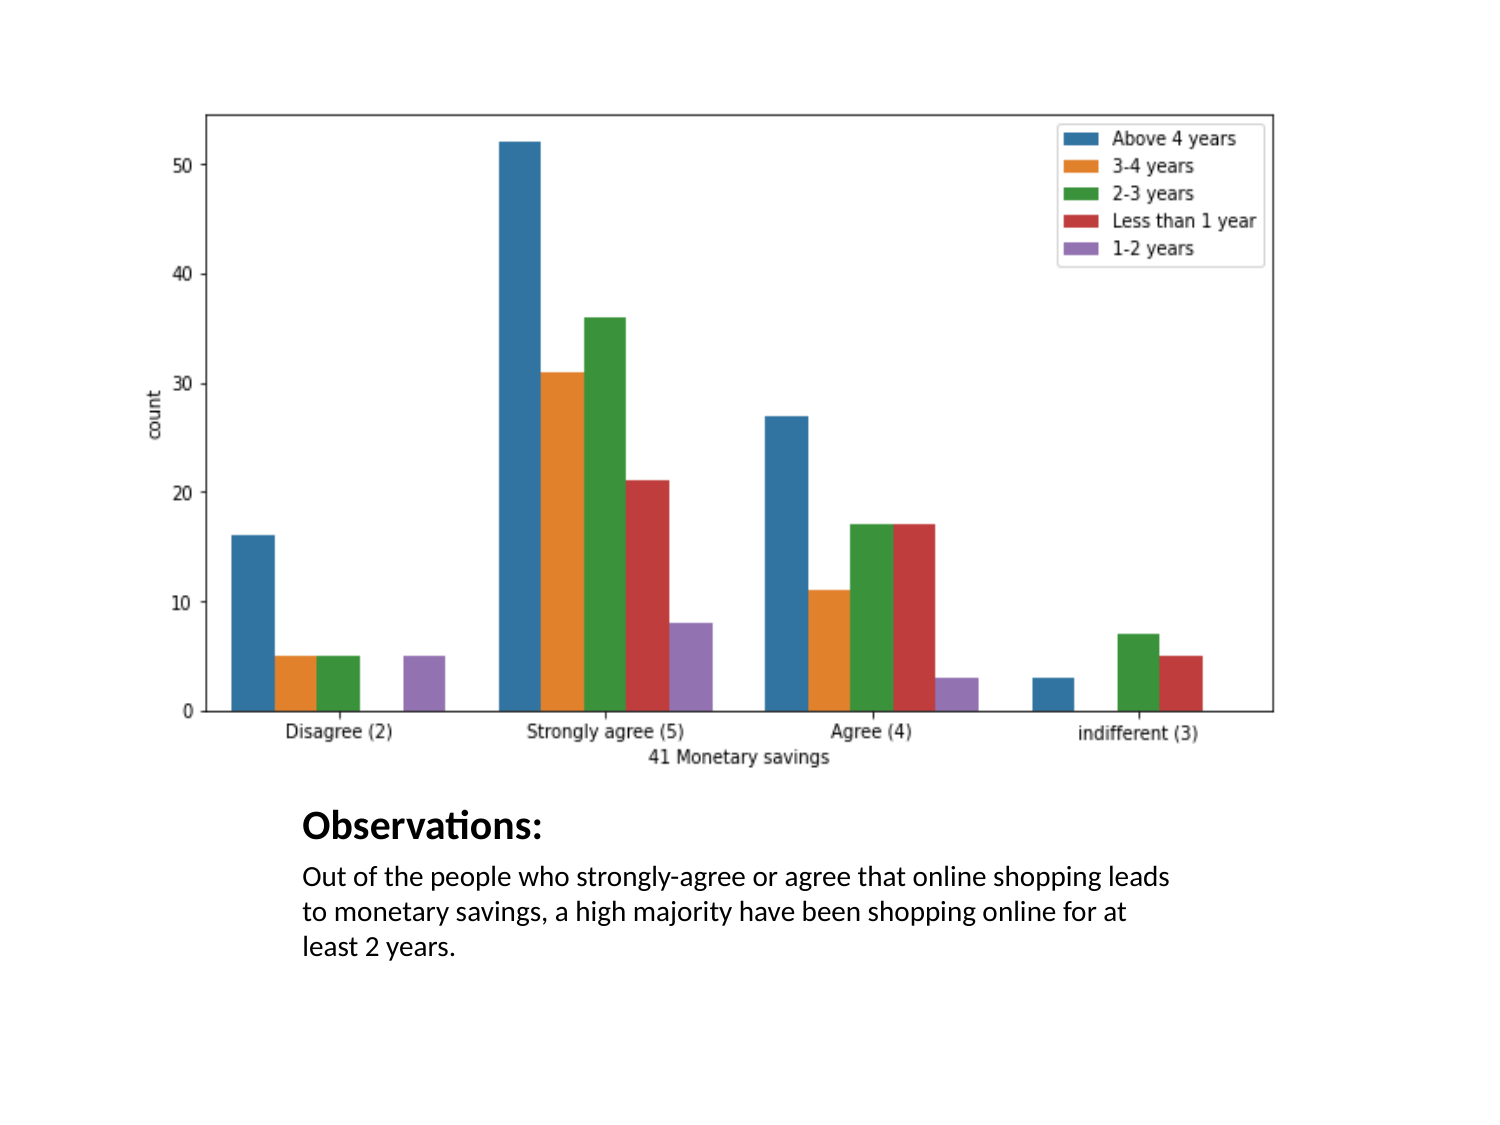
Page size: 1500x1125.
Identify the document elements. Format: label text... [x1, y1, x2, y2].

title Observations: [287, 796, 1188, 849]
picture [131, 100, 1363, 788]
list Out of the people who strongly-agree or agree that online shopping leads to monetary savings, a high majority have been shopping online for at least 2 years. [287, 849, 1188, 982]
